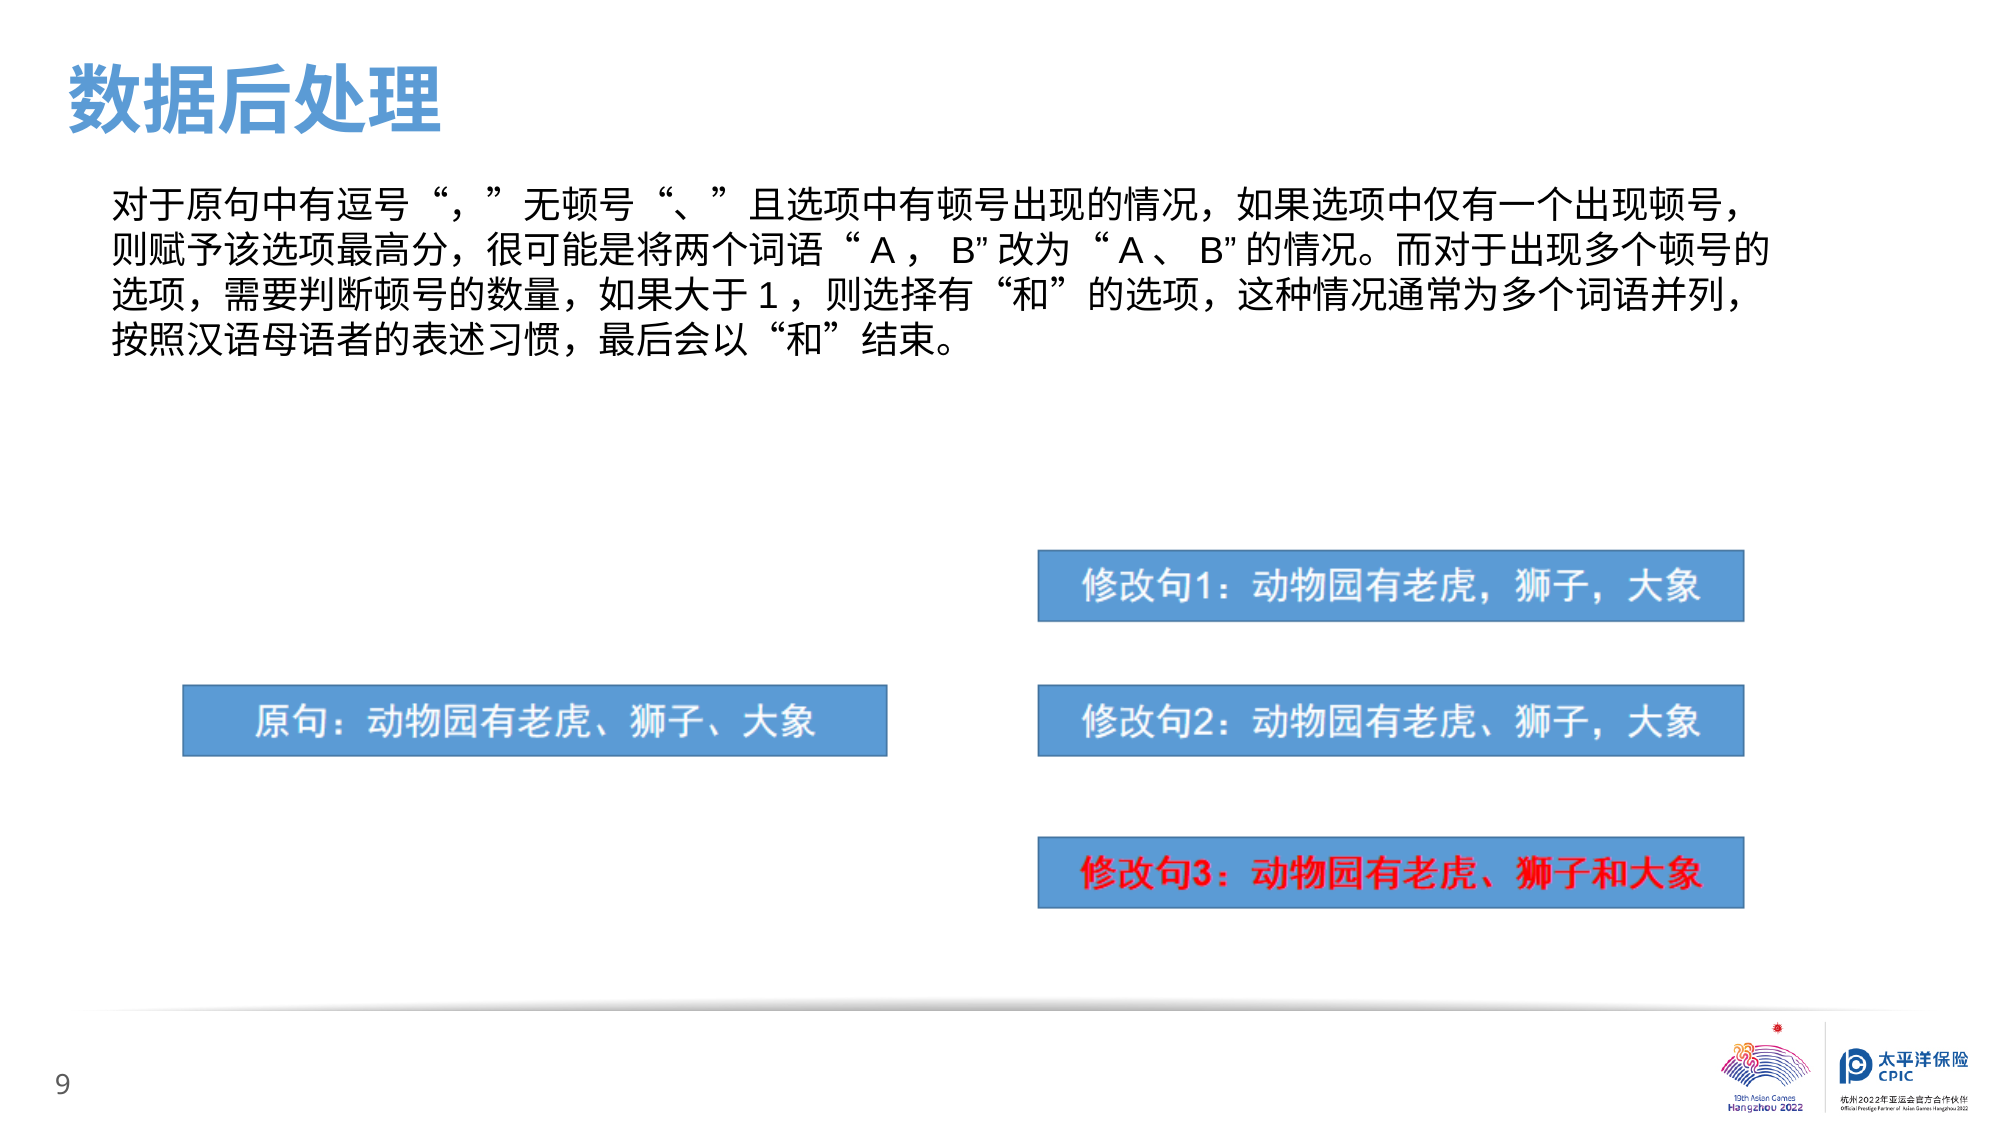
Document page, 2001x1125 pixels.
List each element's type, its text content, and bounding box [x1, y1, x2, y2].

picture [1715, 1018, 1977, 1117]
picture [156, 536, 1762, 923]
picture [60, 996, 1949, 1011]
text_box 数据后处理 [47, 42, 1492, 164]
text_box 对于原句中有逗号“，”无顿号“、”且选项中有顿号出现的情况，如果选项中仅有一个出现顿号，则赋予该选项最高分，很可能是将两个词语“A，B”改为“A、B”的情况。而对于出现多个顿号的选项，需要判断顿号的数量，如果大于1，则选择有“和”的选项，这种情况通常为多个词语并列，按照汉语母语者的表述习惯，最后会以“和”结束。 [96, 174, 1797, 369]
